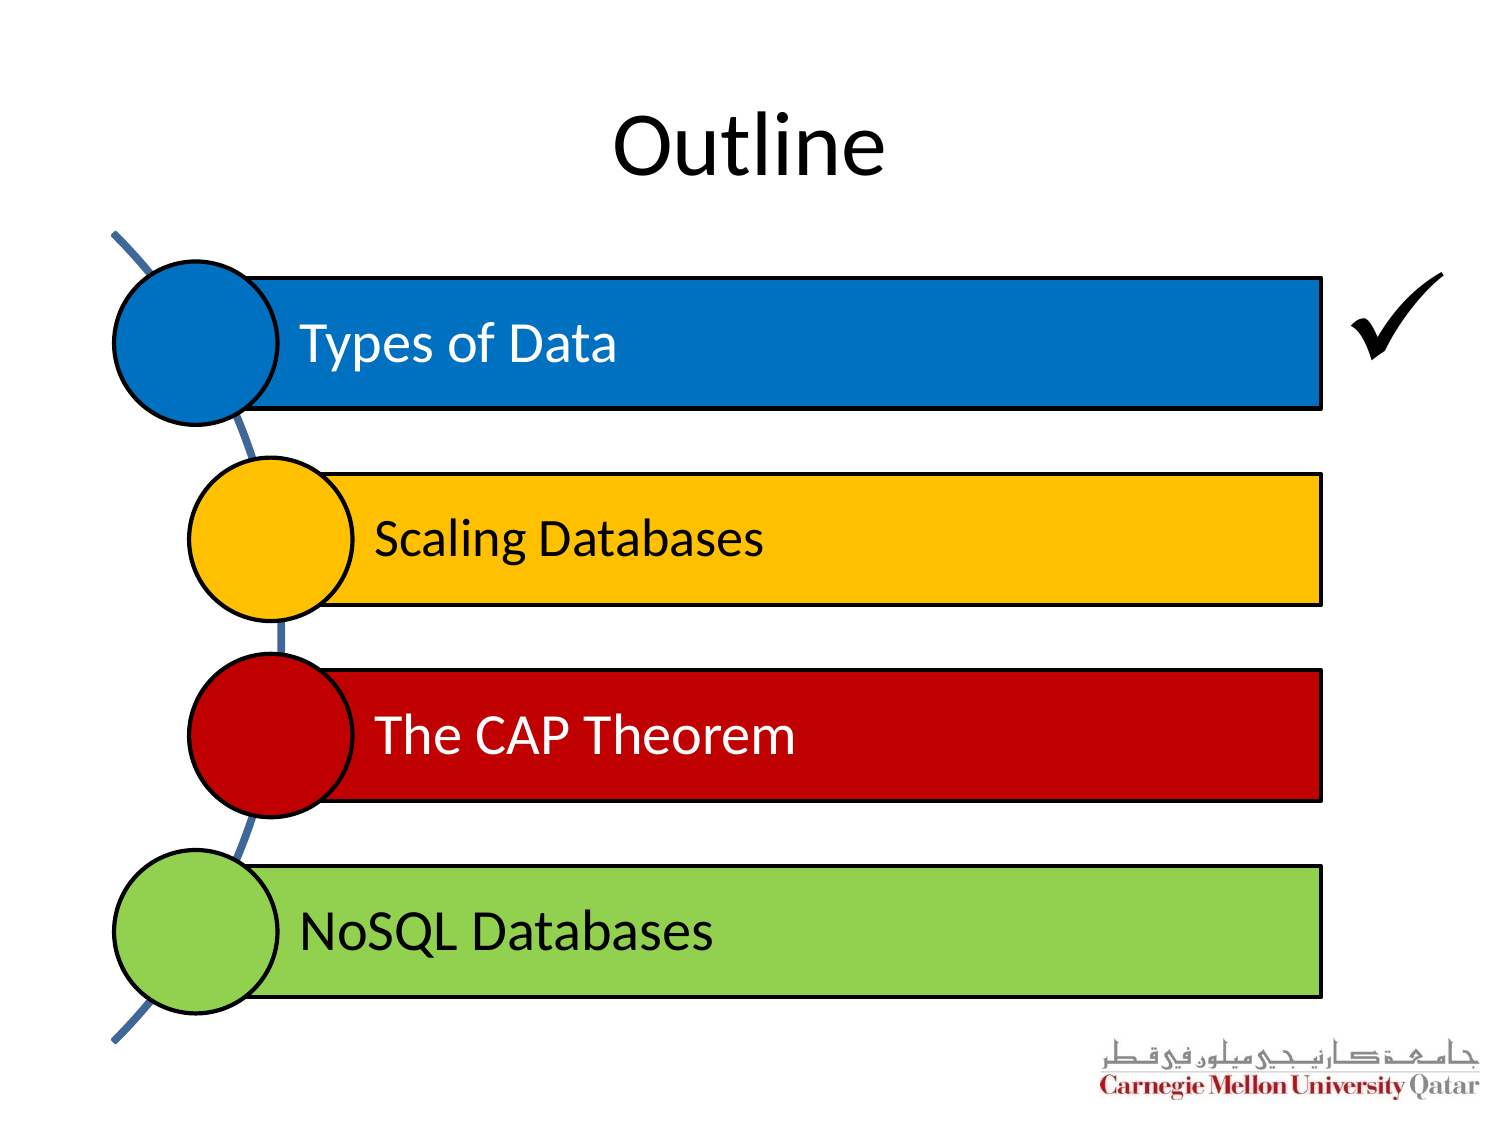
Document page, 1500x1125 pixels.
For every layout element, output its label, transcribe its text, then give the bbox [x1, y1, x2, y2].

picture [1099, 1037, 1480, 1101]
title Outline [75, 45, 1425, 233]
text_box [1338, 255, 1500, 436]
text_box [99, 212, 1334, 1063]
